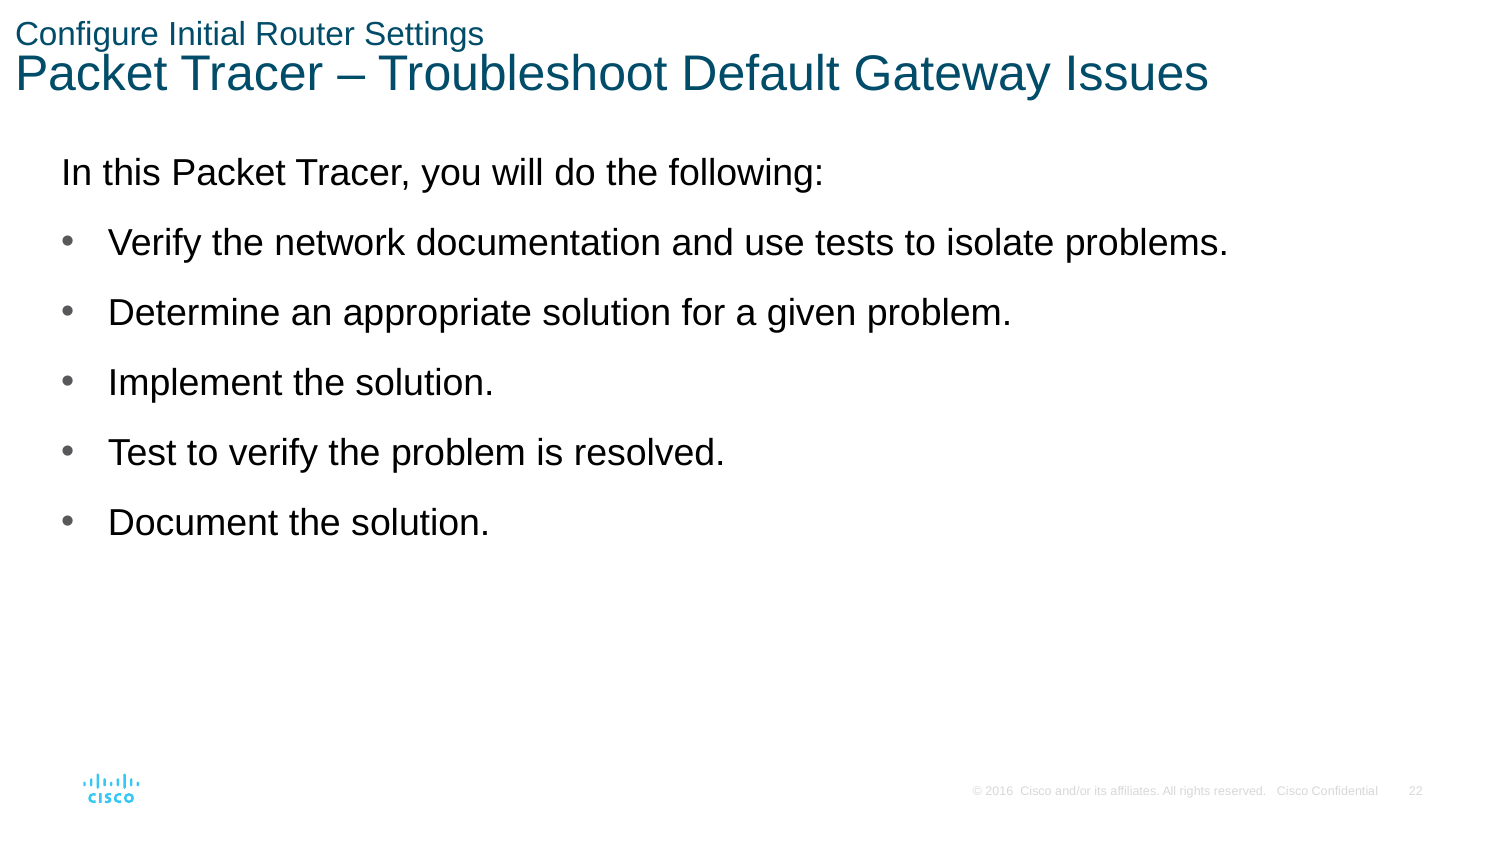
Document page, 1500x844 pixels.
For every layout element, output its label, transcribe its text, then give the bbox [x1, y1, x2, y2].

title Configure Initial Router Settings Packet Tracer – Troubleshoot Default Gateway Issues [0, 0, 1369, 121]
list In this Packet Tracer, you will do the following: Verify the network documentation and use tests to isolate problems. Determine an appropriate solution for a given problem. Implement the solution. Test to verify the problem is resolved. Document the solution. [46, 140, 1329, 547]
